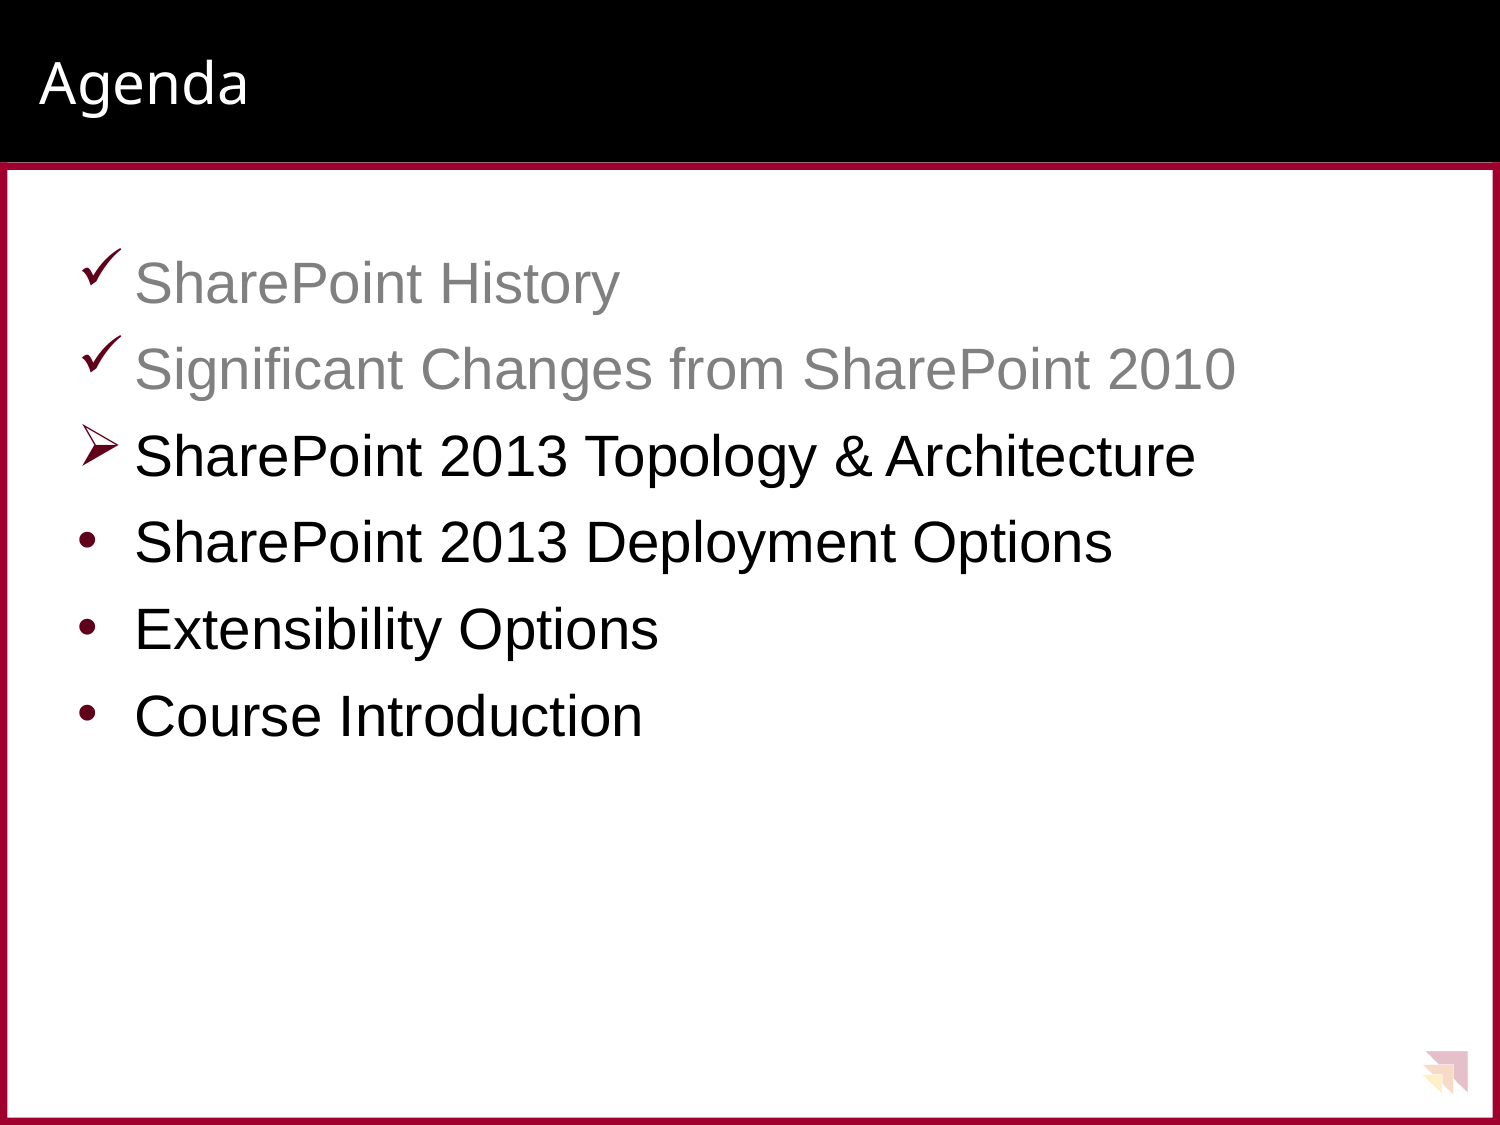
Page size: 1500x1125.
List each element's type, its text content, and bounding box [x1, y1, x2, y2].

title Agenda [24, 12, 1438, 150]
list SharePoint History Significant Changes from SharePoint 2010 SharePoint 2013 Topology & Architecture SharePoint 2013 Deployment Options Extensibility Options Course Introduction [62, 237, 1438, 1088]
